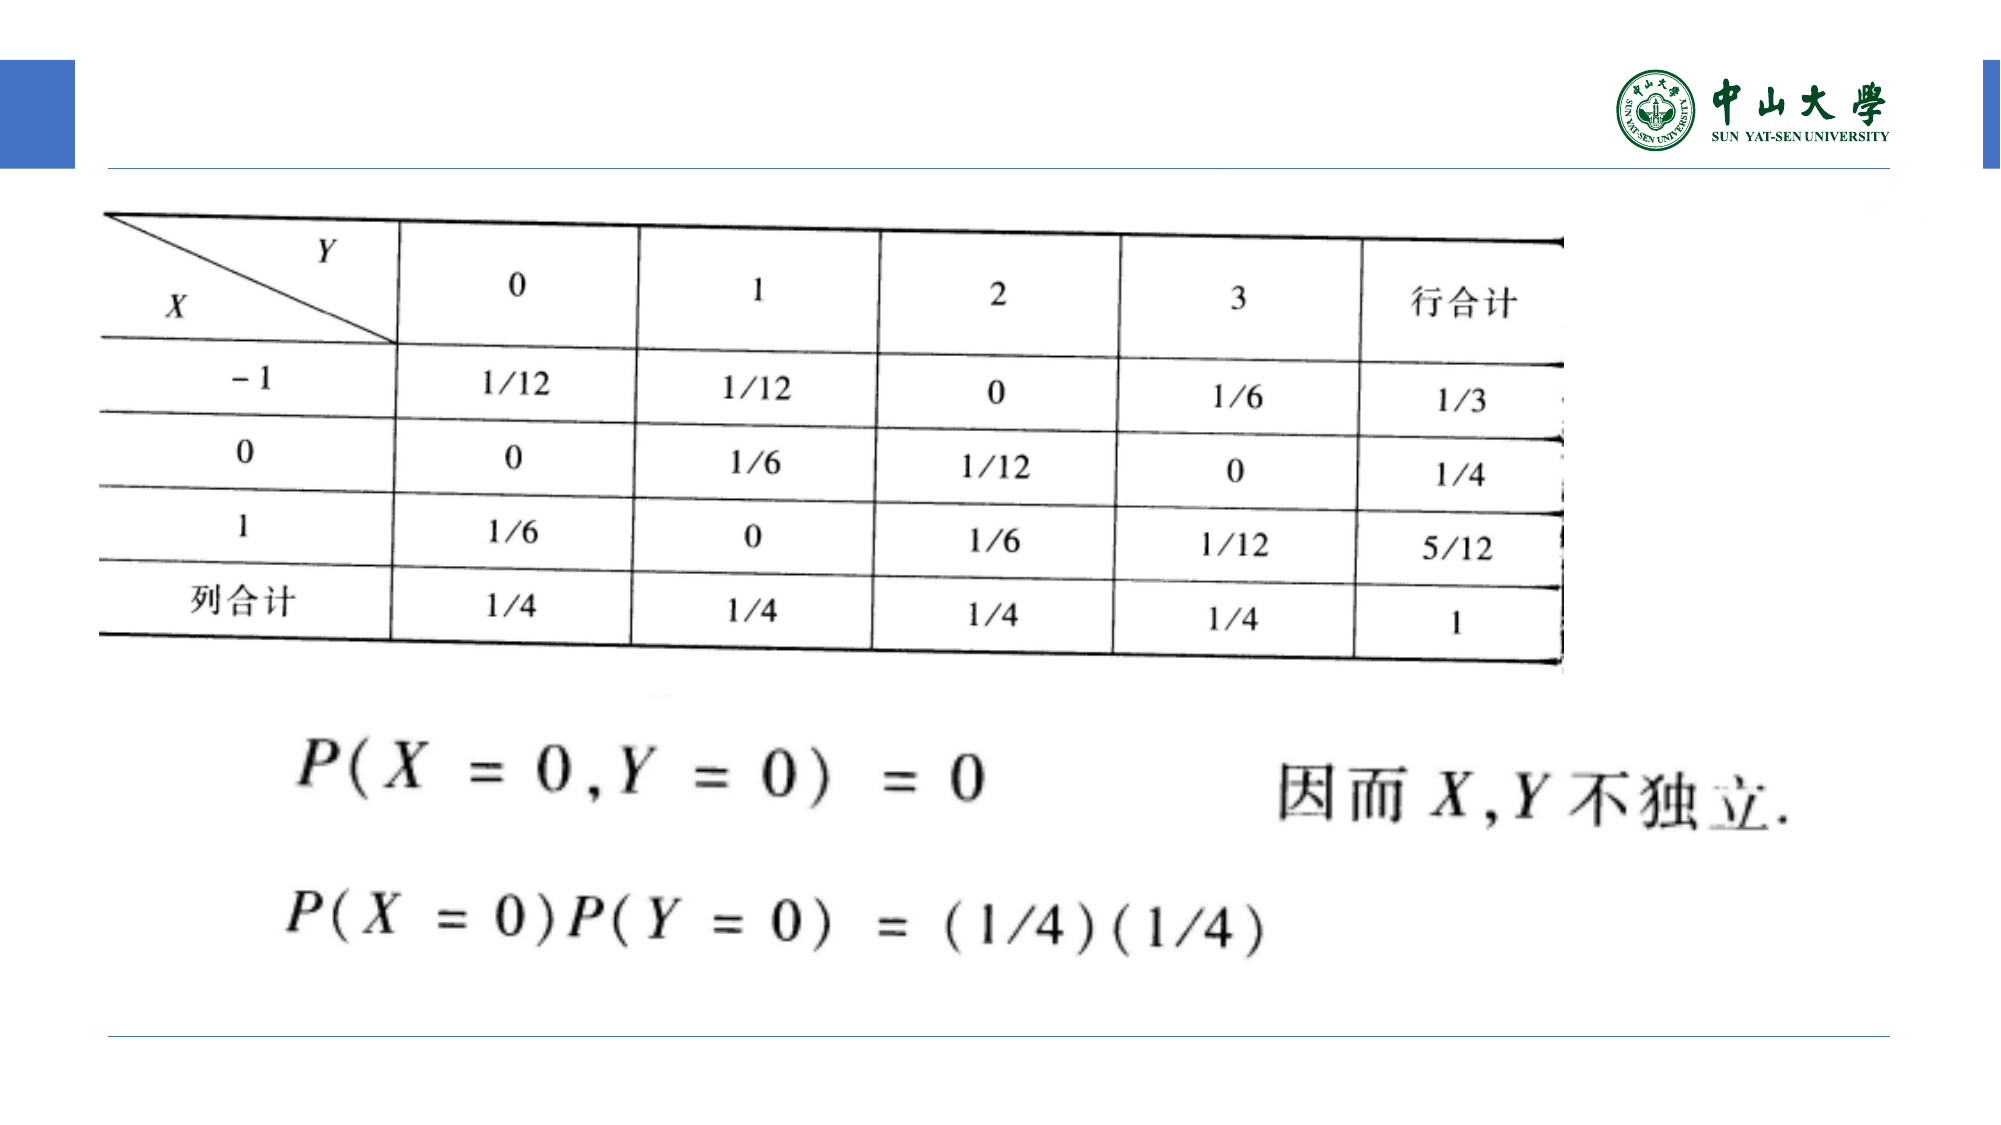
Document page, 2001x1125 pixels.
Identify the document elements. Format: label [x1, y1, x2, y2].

picture [99, 172, 1564, 674]
picture [259, 694, 1822, 987]
